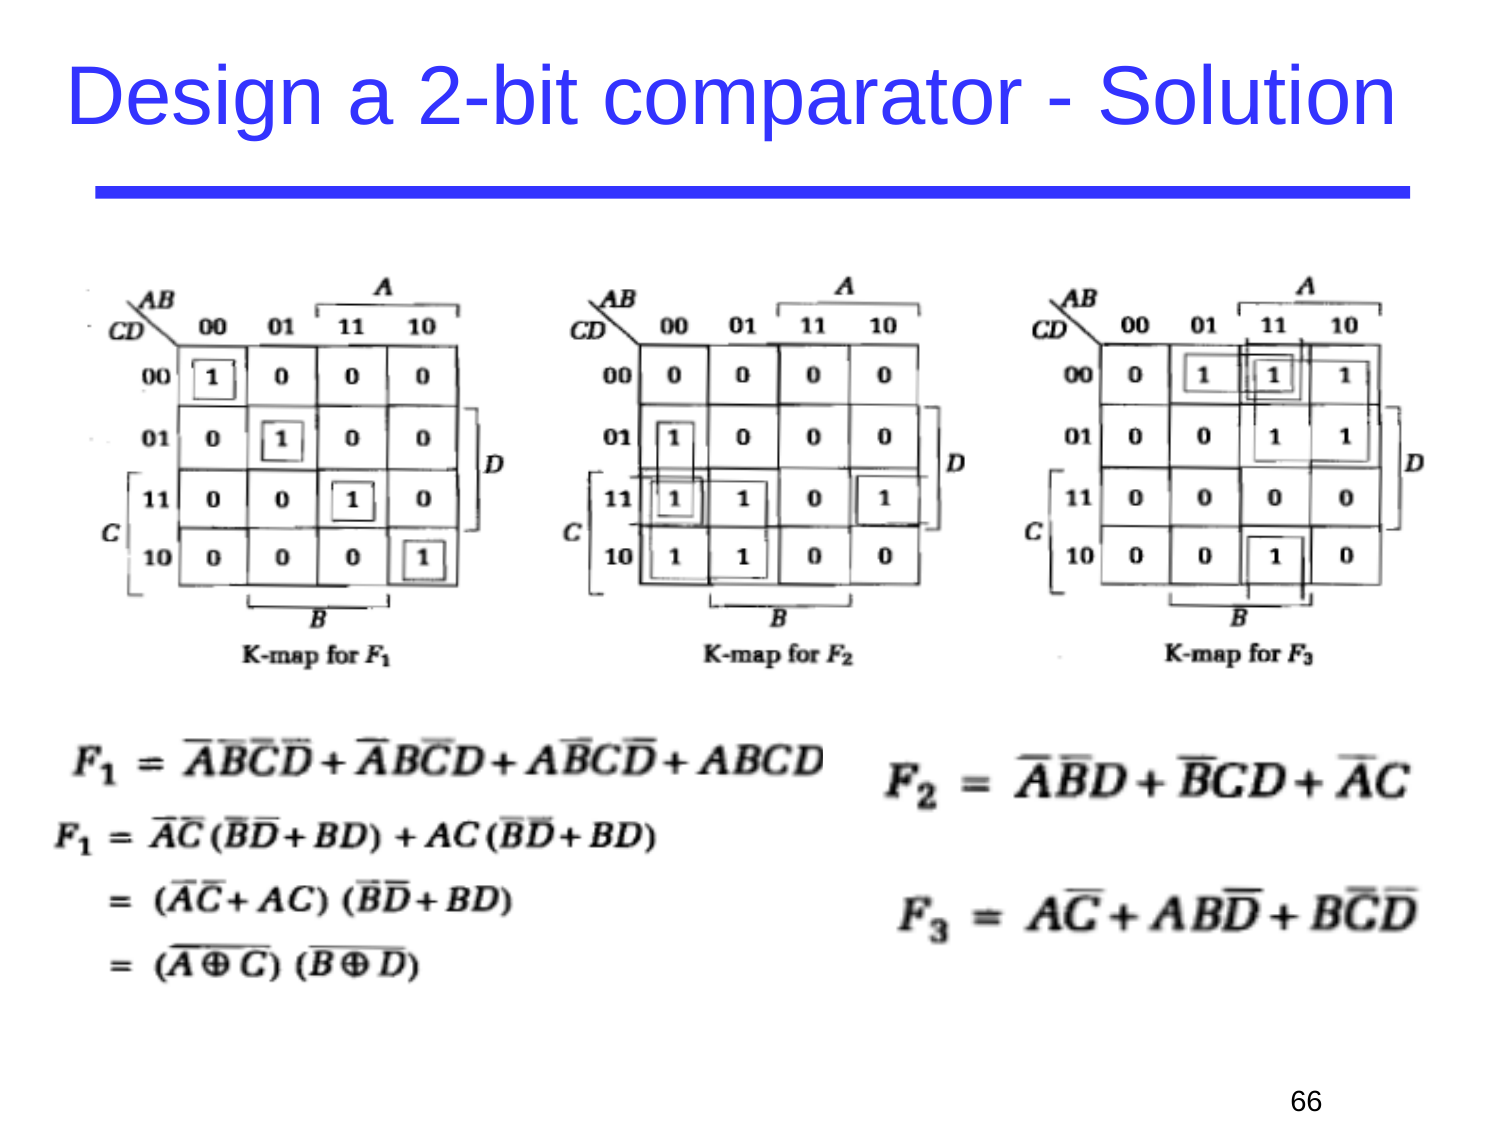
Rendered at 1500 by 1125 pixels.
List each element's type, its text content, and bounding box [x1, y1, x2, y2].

title Design a 2-bit comparator - Solution [50, 6, 1469, 175]
picture [69, 263, 1431, 681]
picture [33, 717, 1434, 991]
picture [861, 869, 1472, 957]
